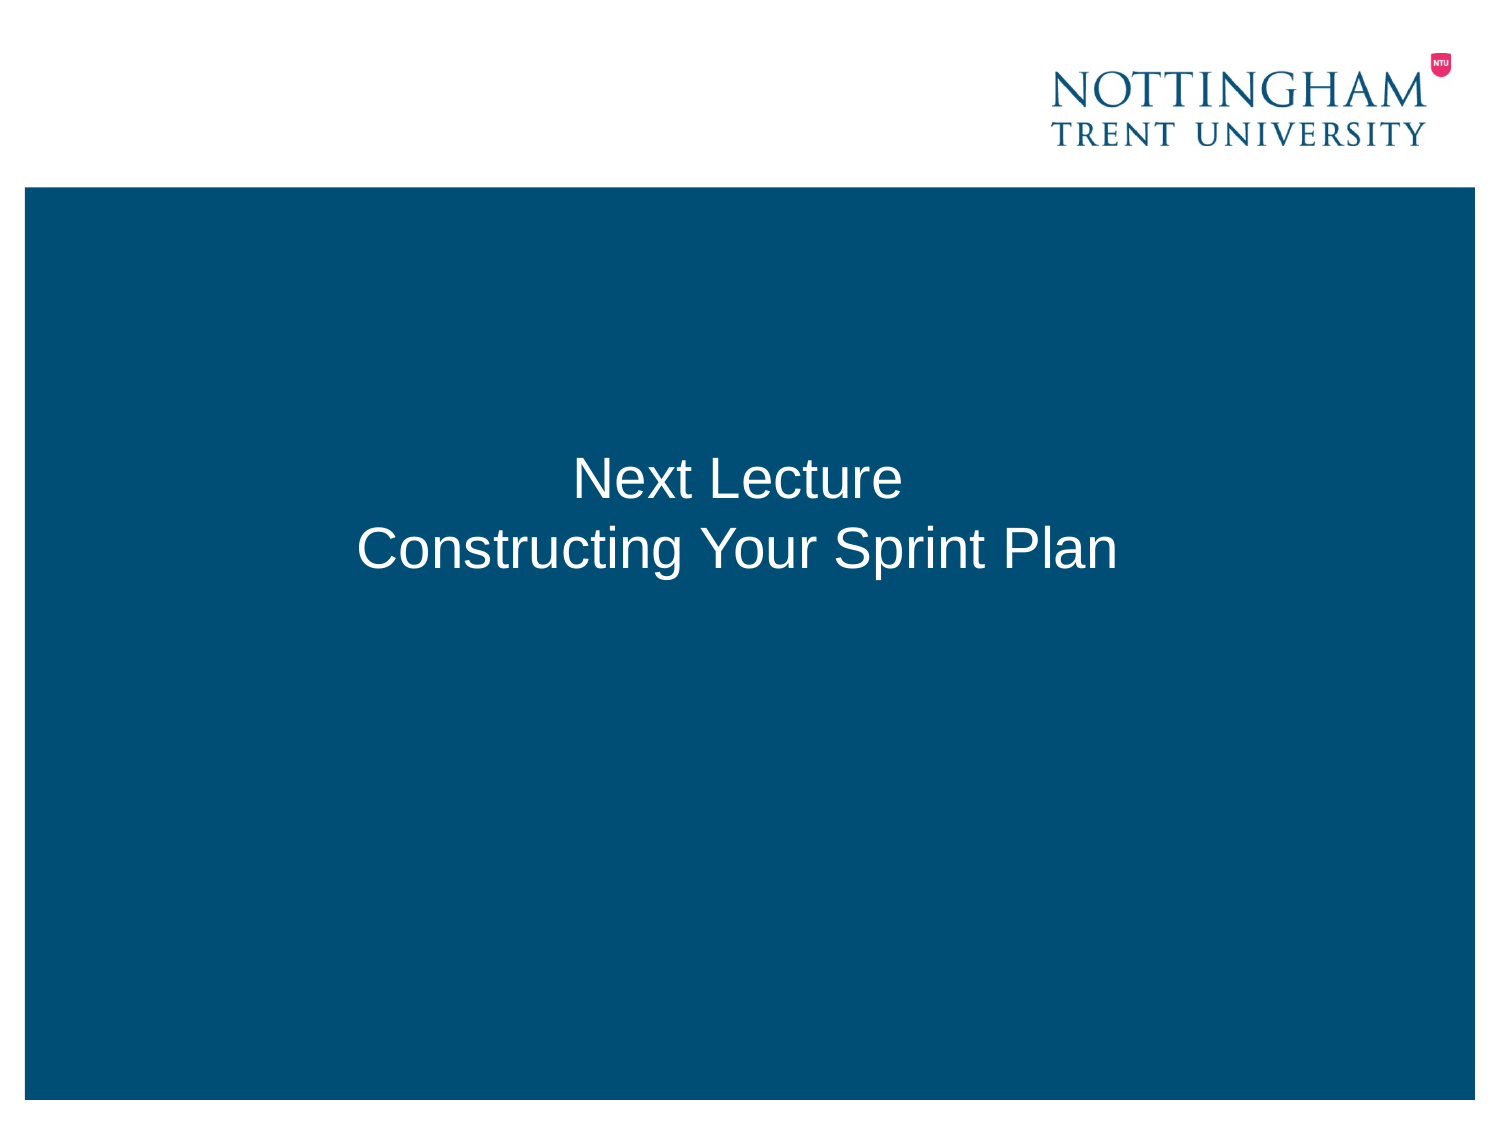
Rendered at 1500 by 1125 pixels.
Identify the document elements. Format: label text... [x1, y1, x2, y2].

picture [1051, 53, 1451, 146]
text_box Next Lecture Constructing Your Sprint Plan [341, 432, 1135, 658]
